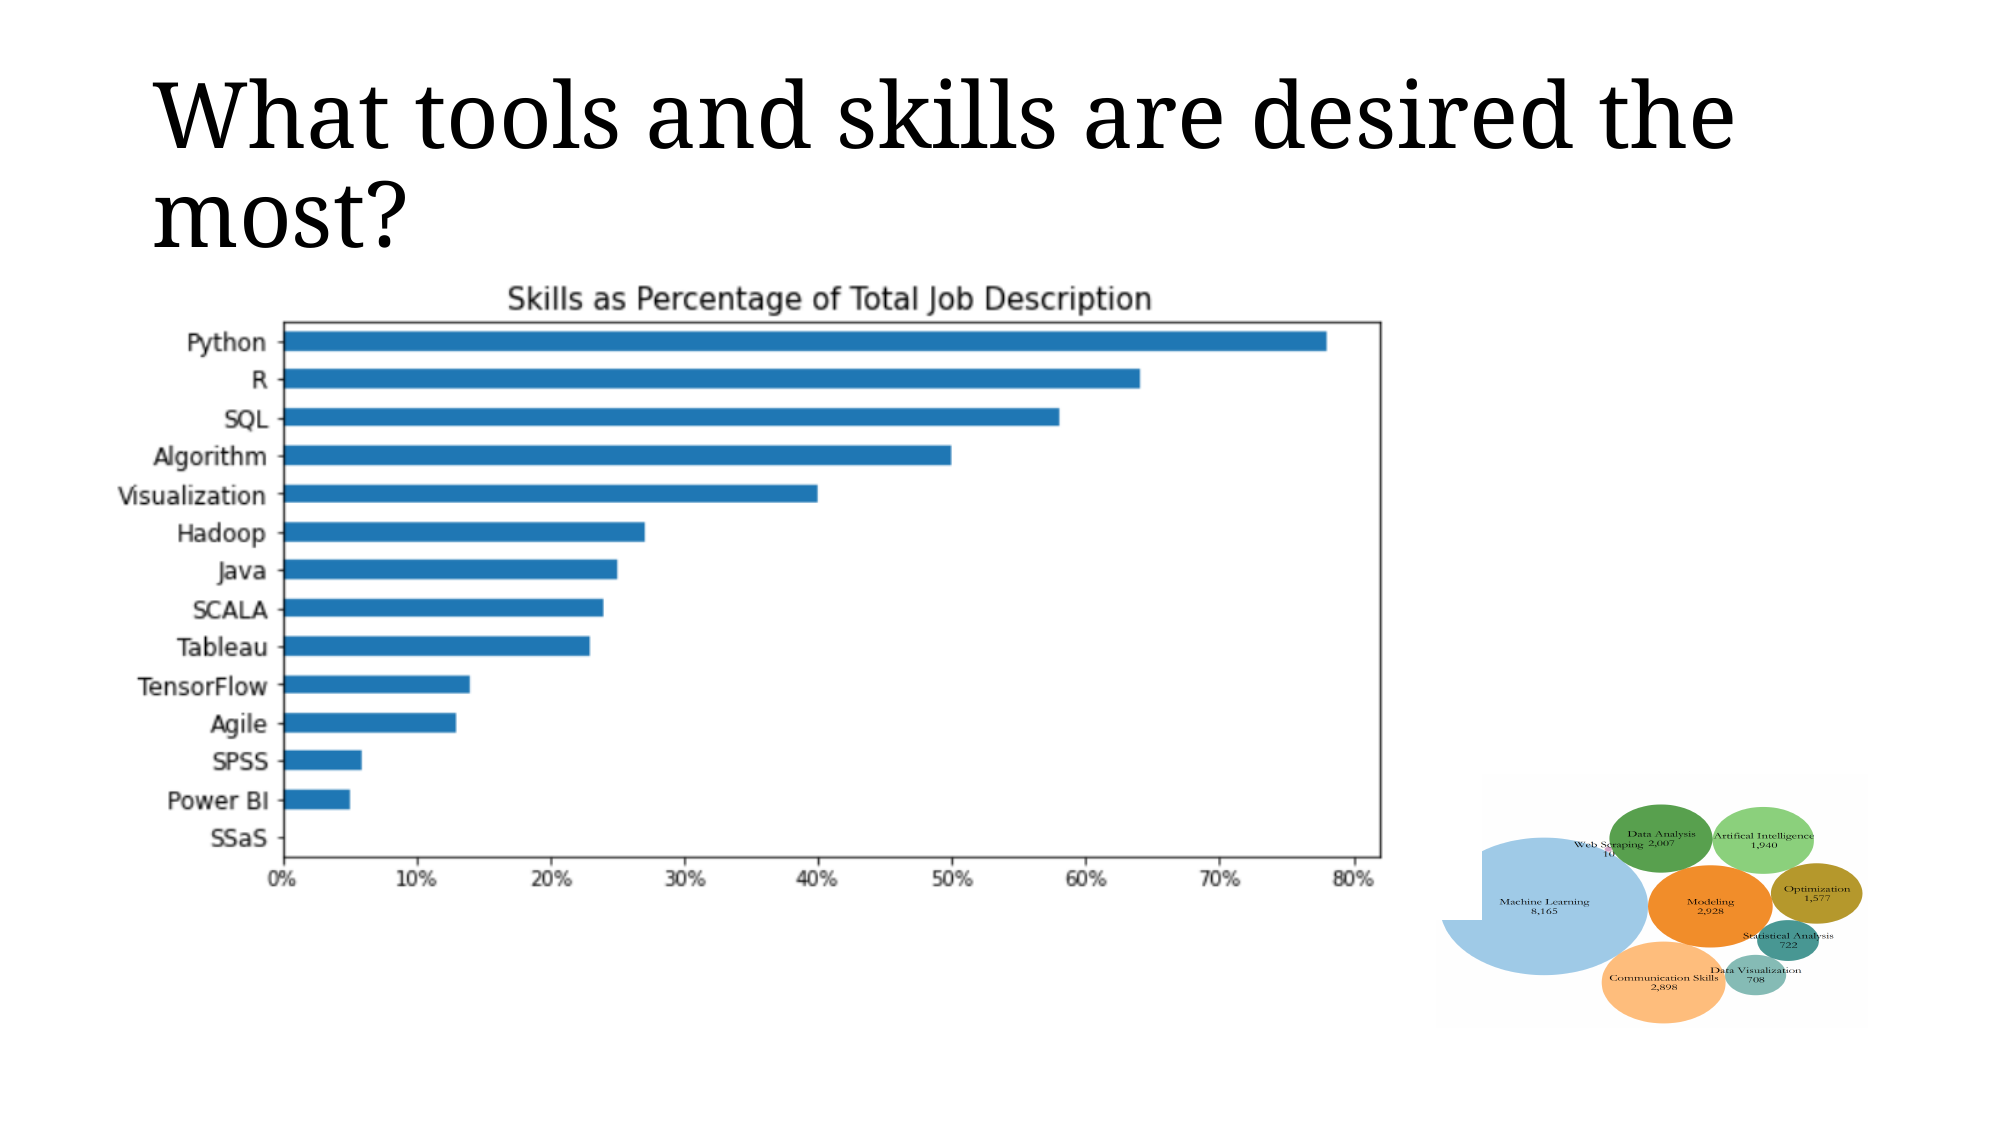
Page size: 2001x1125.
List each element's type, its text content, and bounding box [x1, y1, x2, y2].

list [90, 277, 1482, 920]
picture [1436, 774, 1868, 1028]
title What tools and skills are desired the most? [137, 59, 1863, 278]
